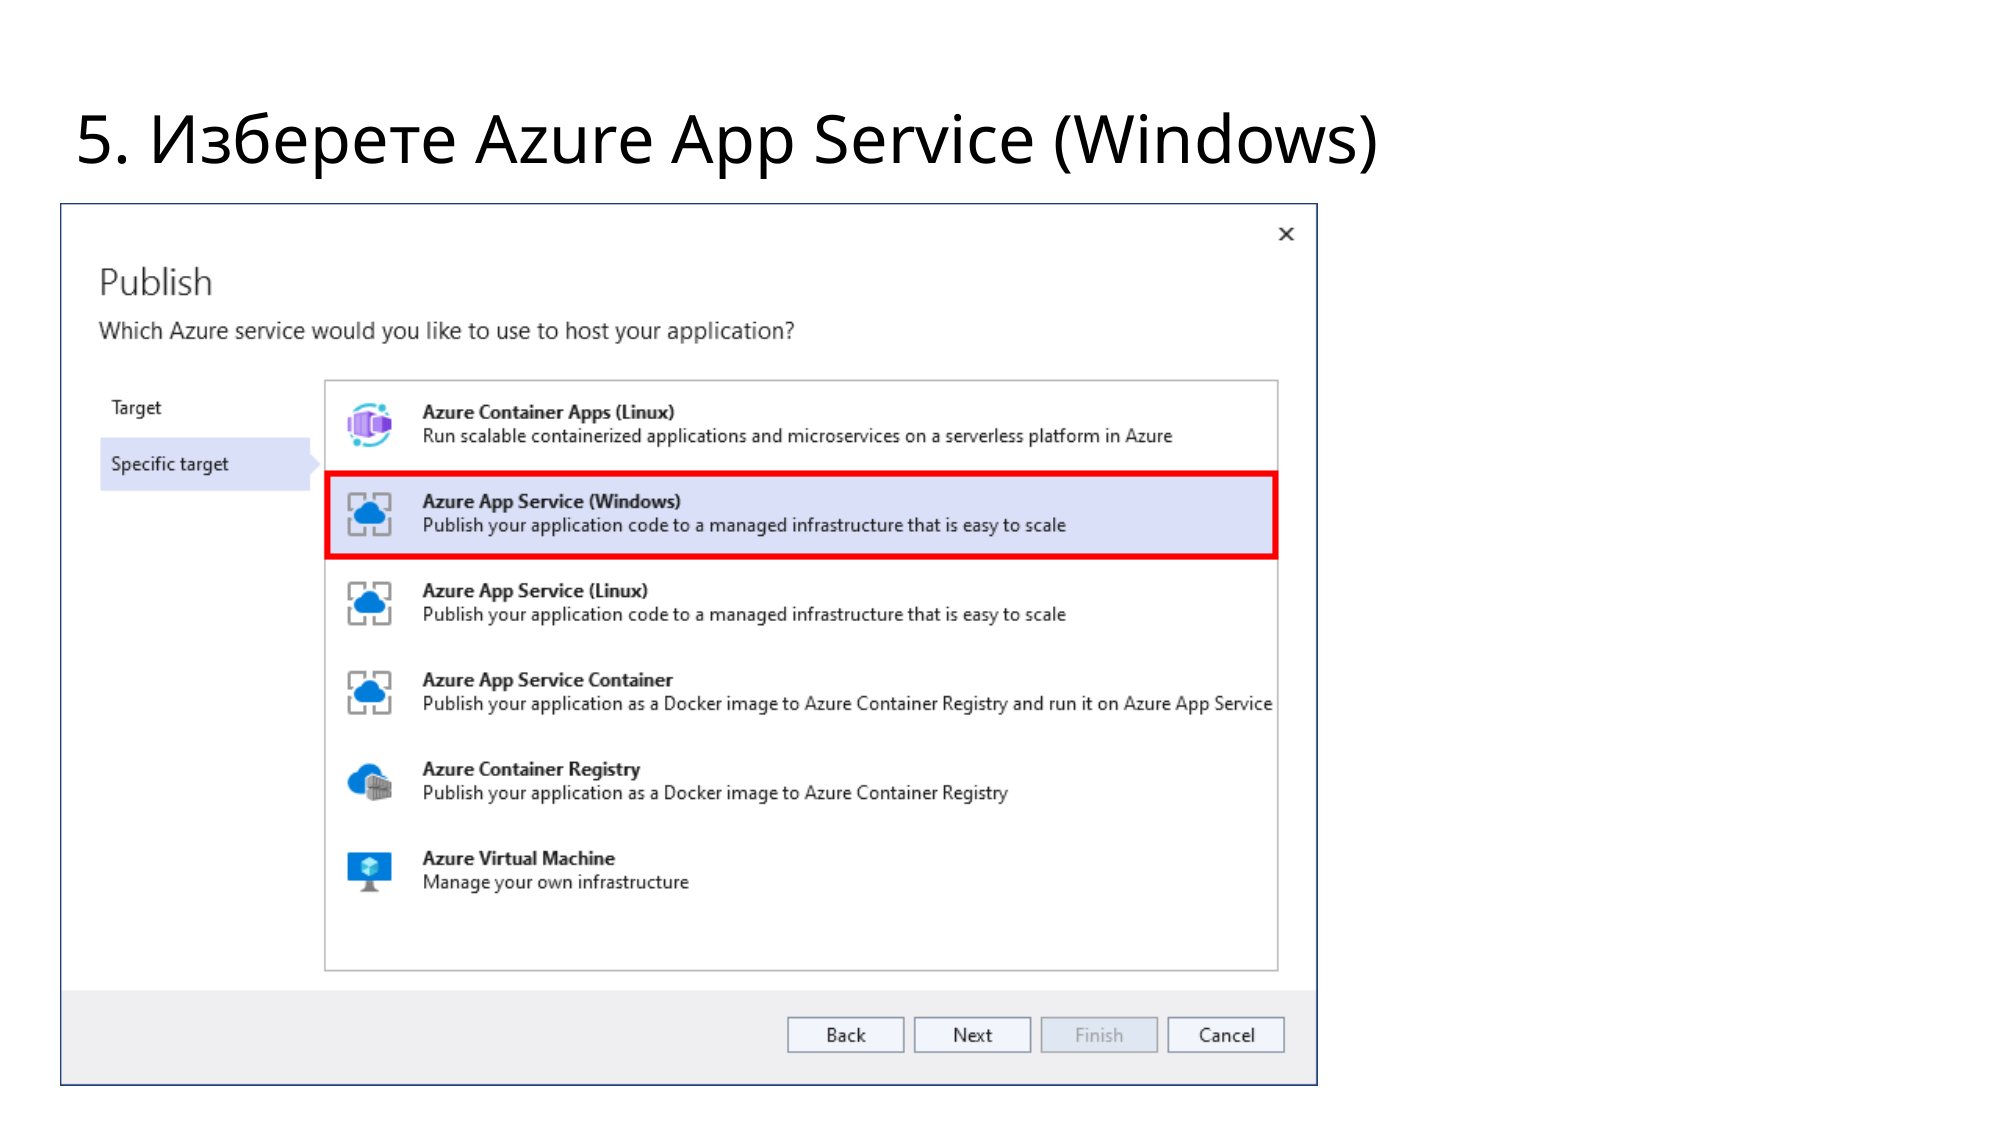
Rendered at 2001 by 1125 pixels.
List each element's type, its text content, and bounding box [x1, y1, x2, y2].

title 5. Изберете Azure App Service (Windows) [60, 39, 1948, 245]
picture [60, 203, 1318, 1086]
